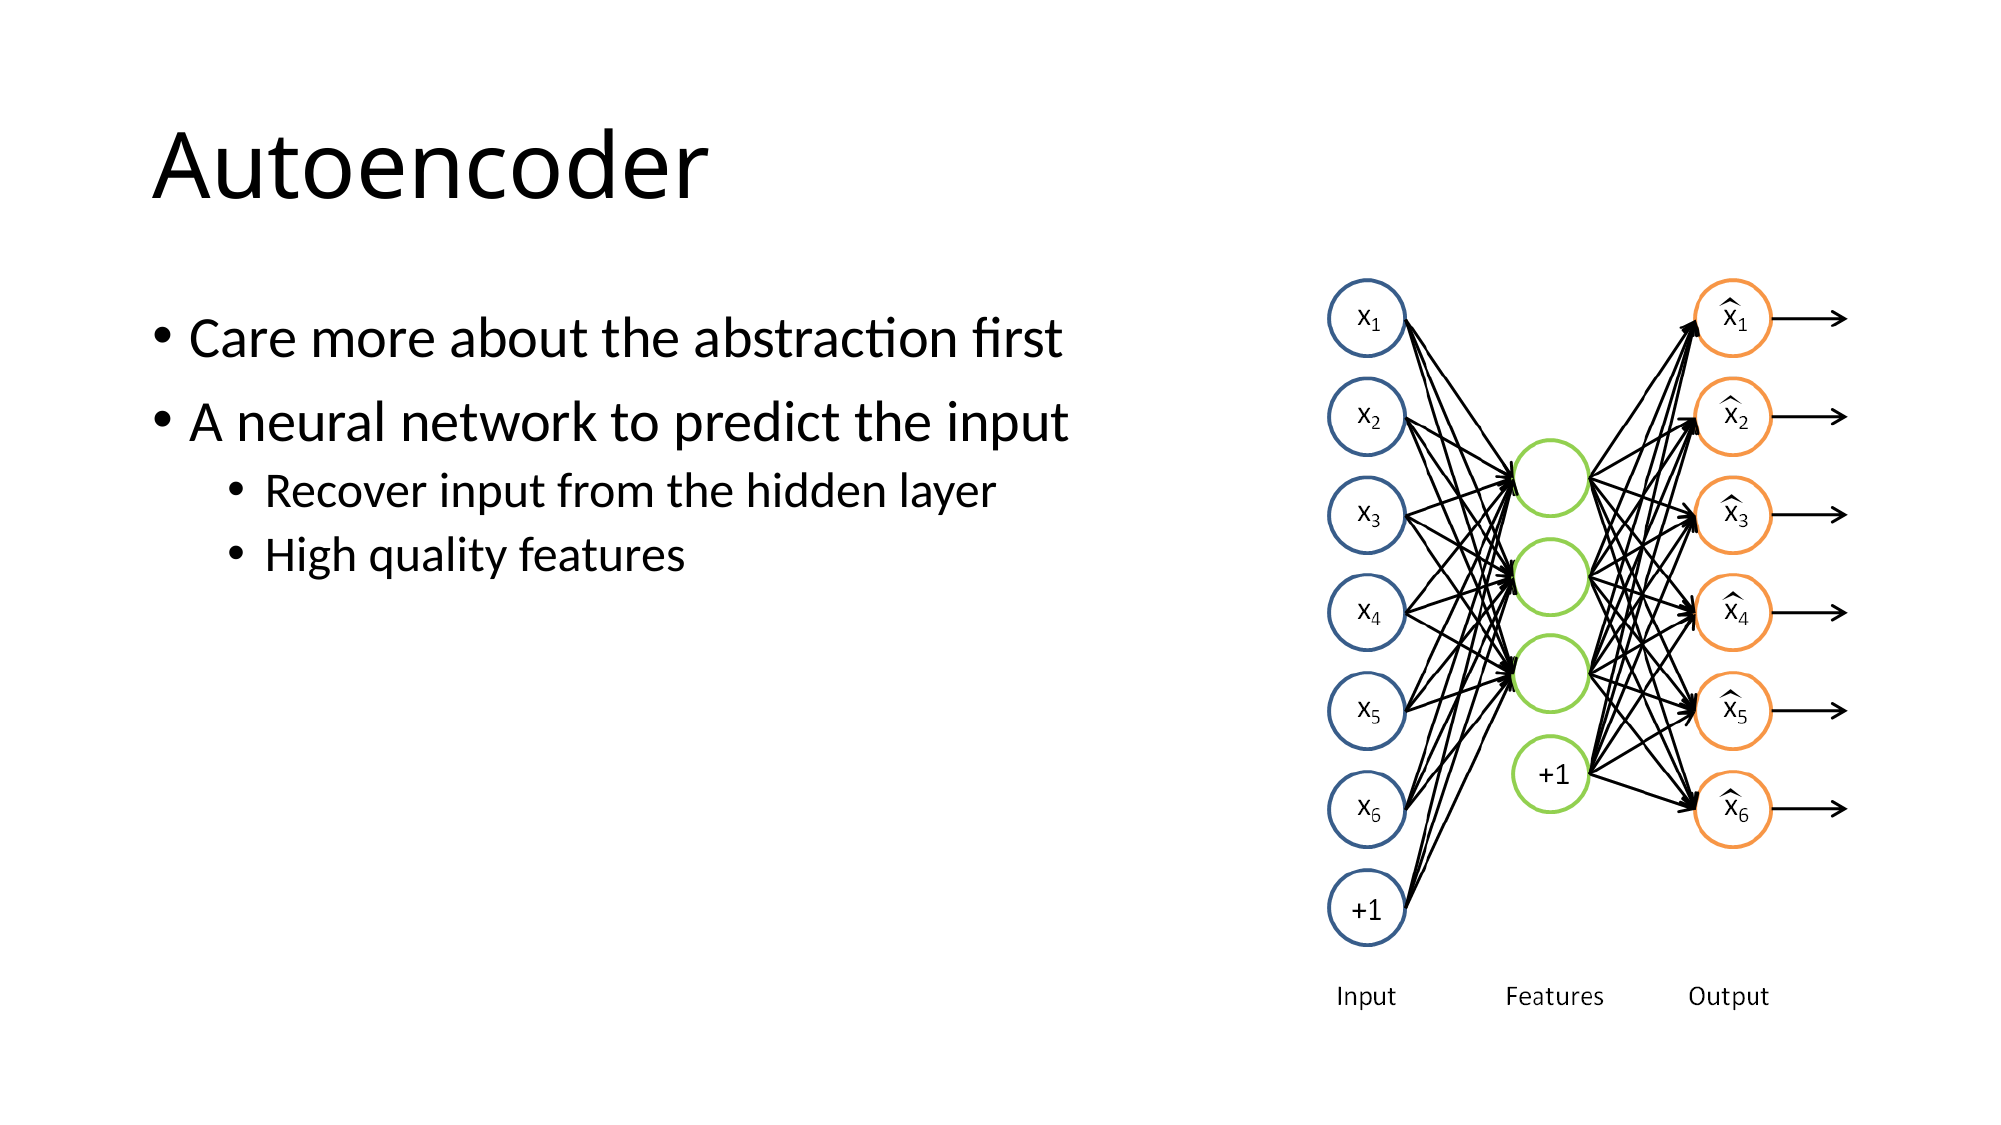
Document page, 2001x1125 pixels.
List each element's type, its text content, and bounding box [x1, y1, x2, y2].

list Care more about the abstraction first A neural network to predict the input Recover input from the hidden layer High quality features [137, 299, 1318, 1014]
title Autoencoder [137, 59, 1863, 278]
picture [1318, 277, 1863, 1021]
